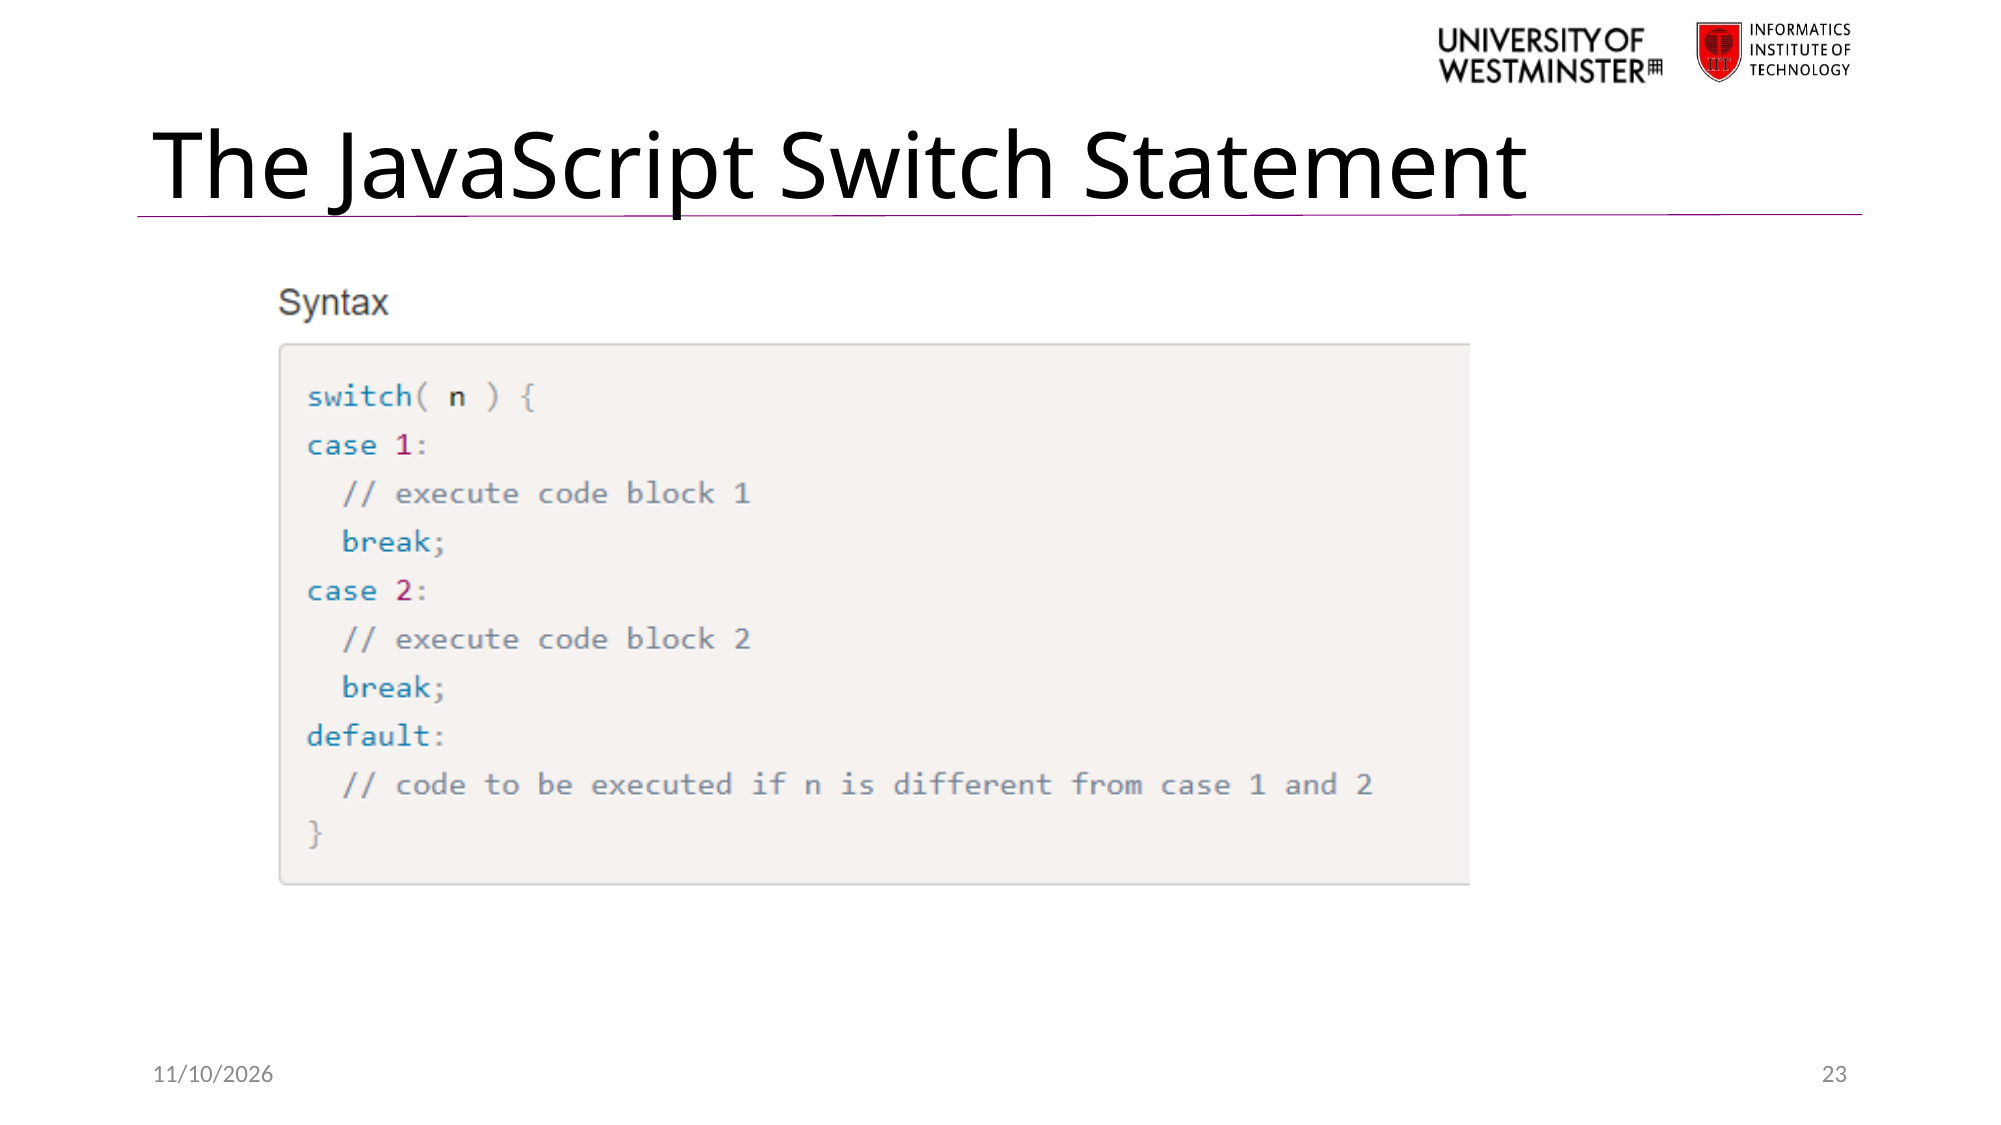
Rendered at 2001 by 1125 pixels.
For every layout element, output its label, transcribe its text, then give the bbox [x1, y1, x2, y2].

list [255, 277, 1470, 896]
slide_number 23 [1412, 1042, 1863, 1103]
picture [1425, 5, 1863, 59]
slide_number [137, 1042, 588, 1103]
title The JavaScript Switch Statement [137, 59, 1863, 278]
